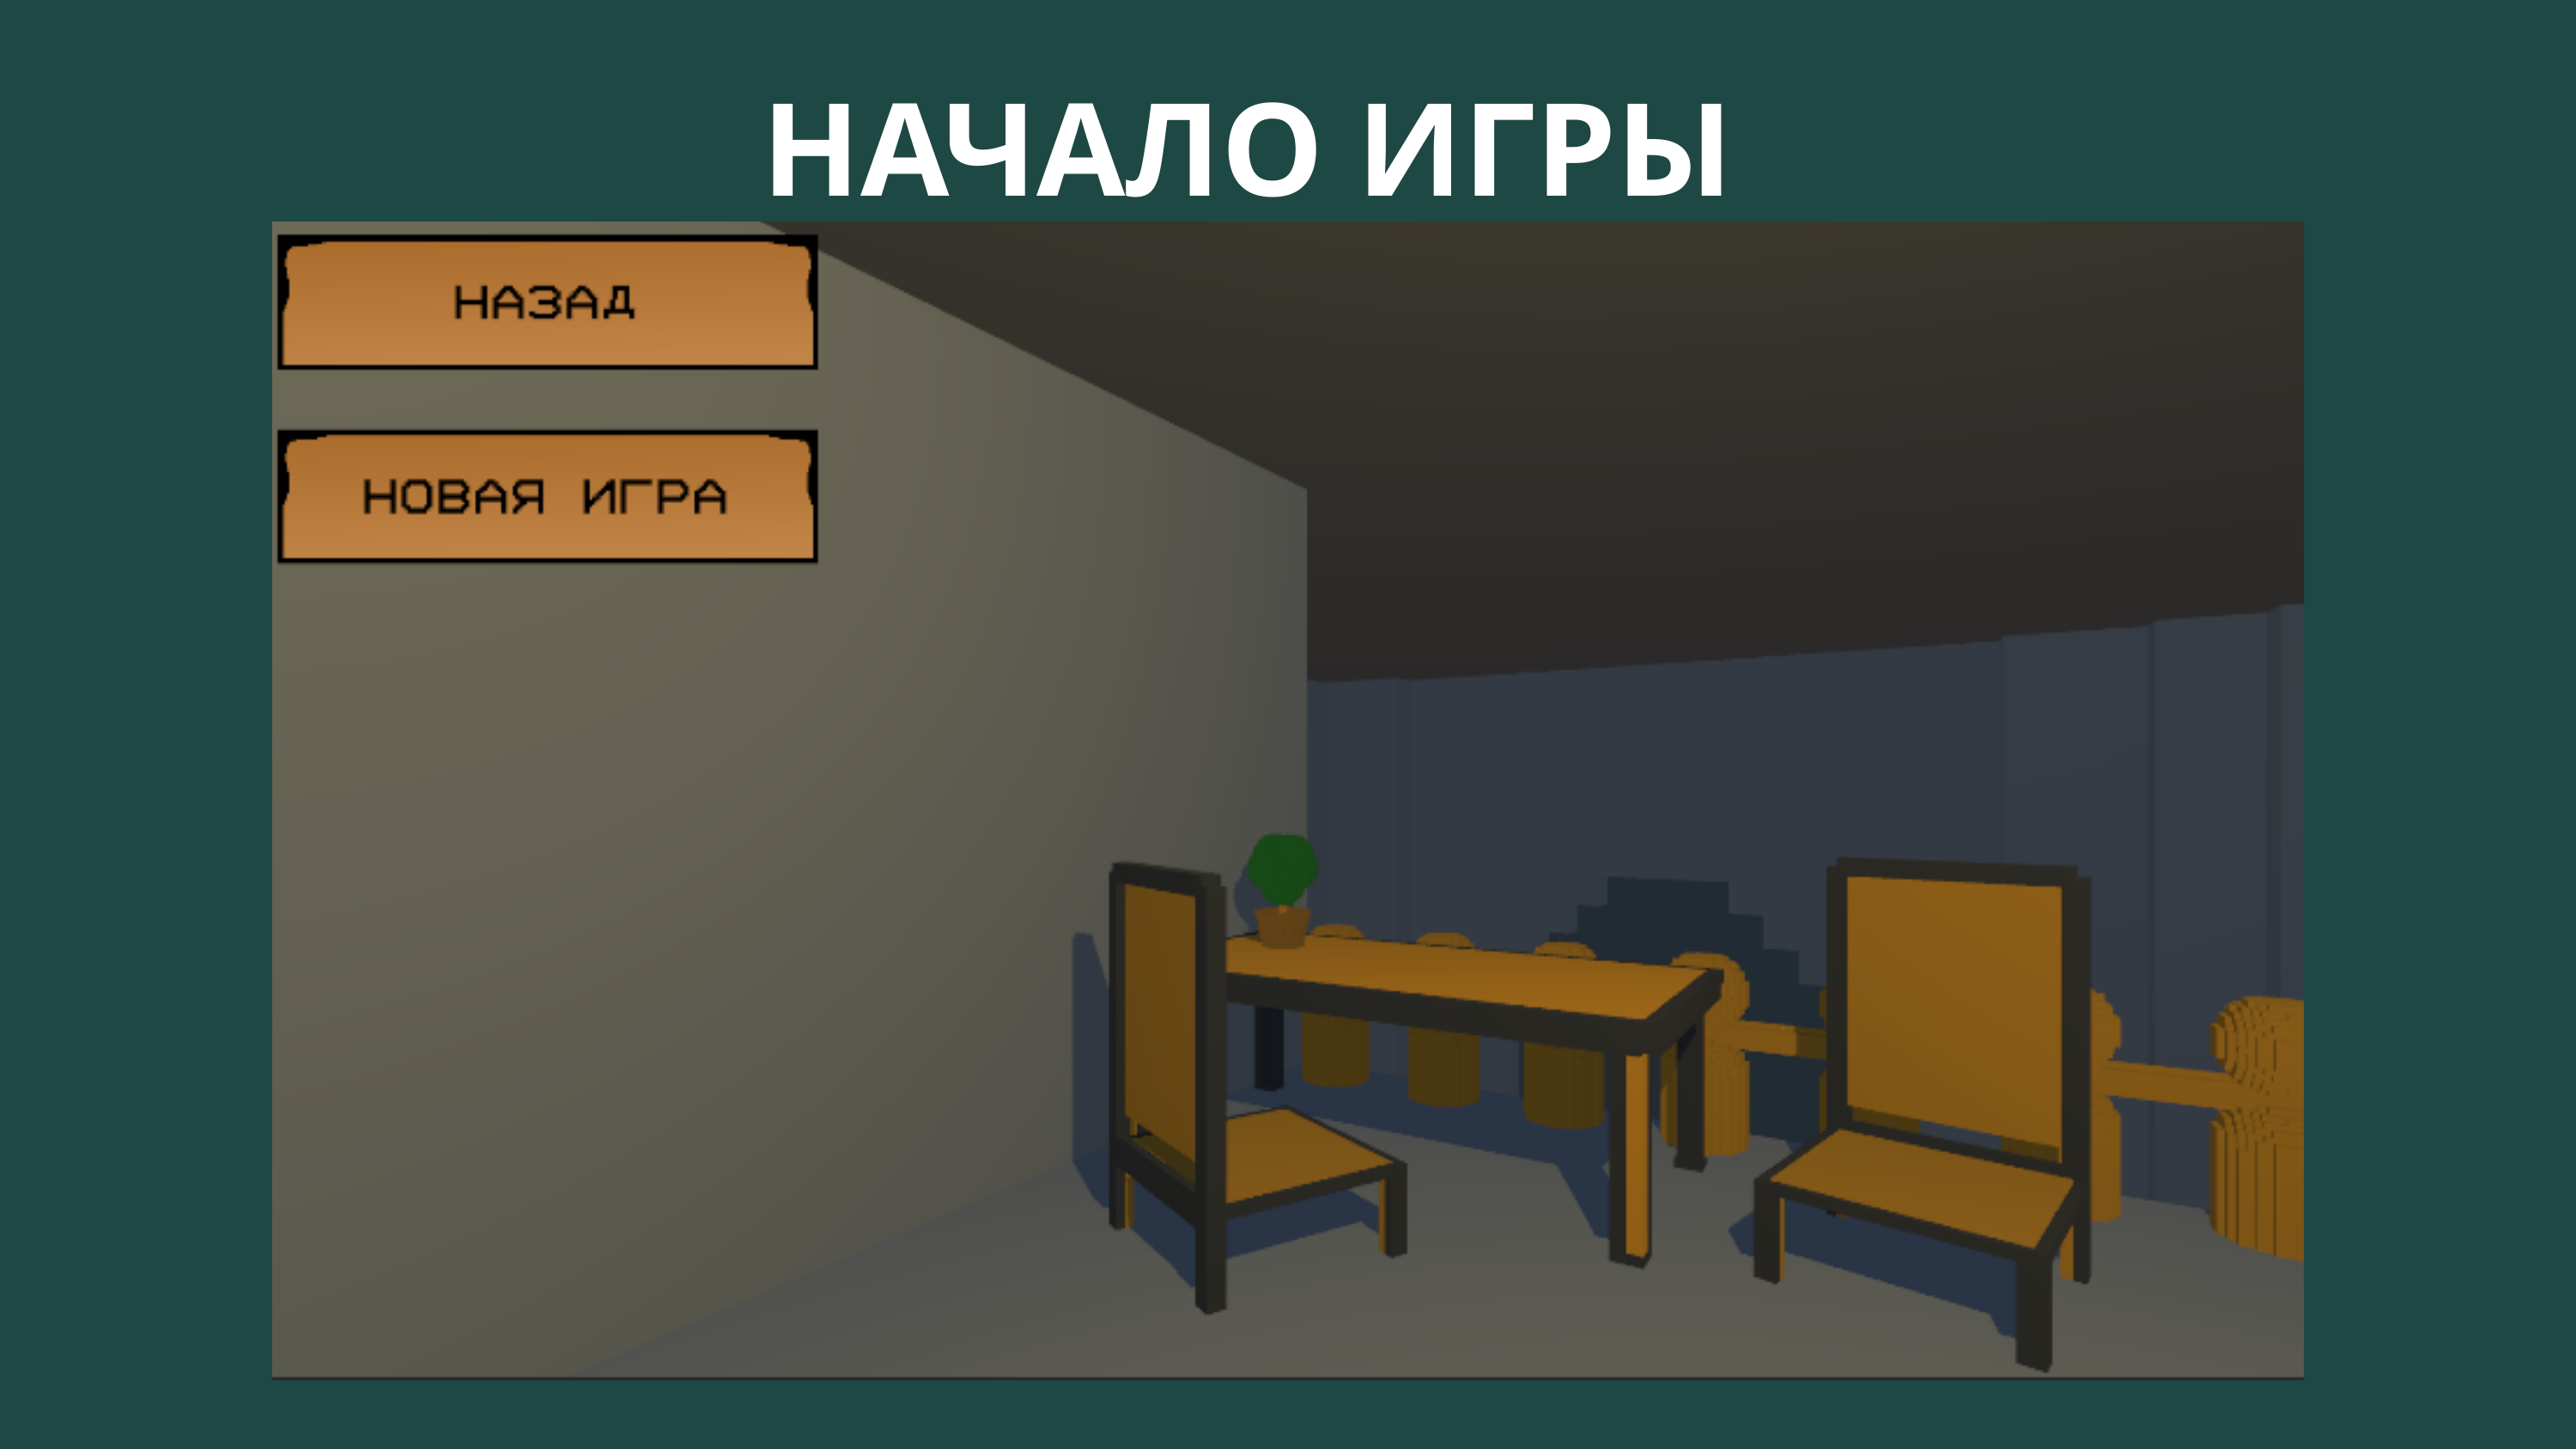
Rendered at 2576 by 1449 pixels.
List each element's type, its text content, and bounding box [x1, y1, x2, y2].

text_box НАЧАЛО ИГРЫ [762, 67, 2576, 222]
text_box [271, 221, 2305, 1380]
